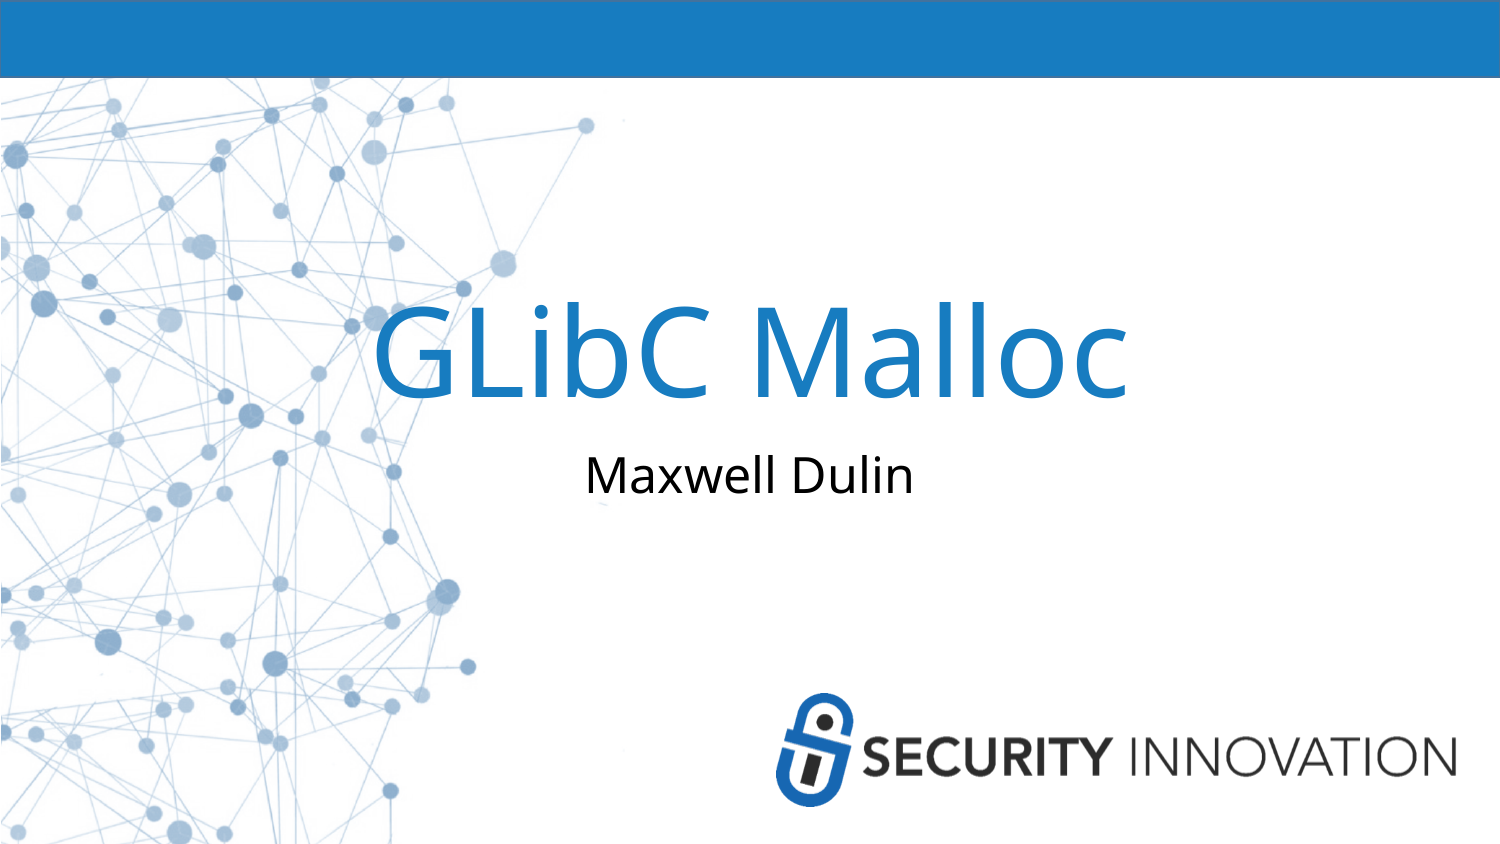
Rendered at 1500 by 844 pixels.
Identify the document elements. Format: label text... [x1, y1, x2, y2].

picture [776, 693, 1461, 807]
subtitle Maxwell Dulin [187, 443, 1313, 647]
title GLibC Malloc [187, 138, 1313, 432]
